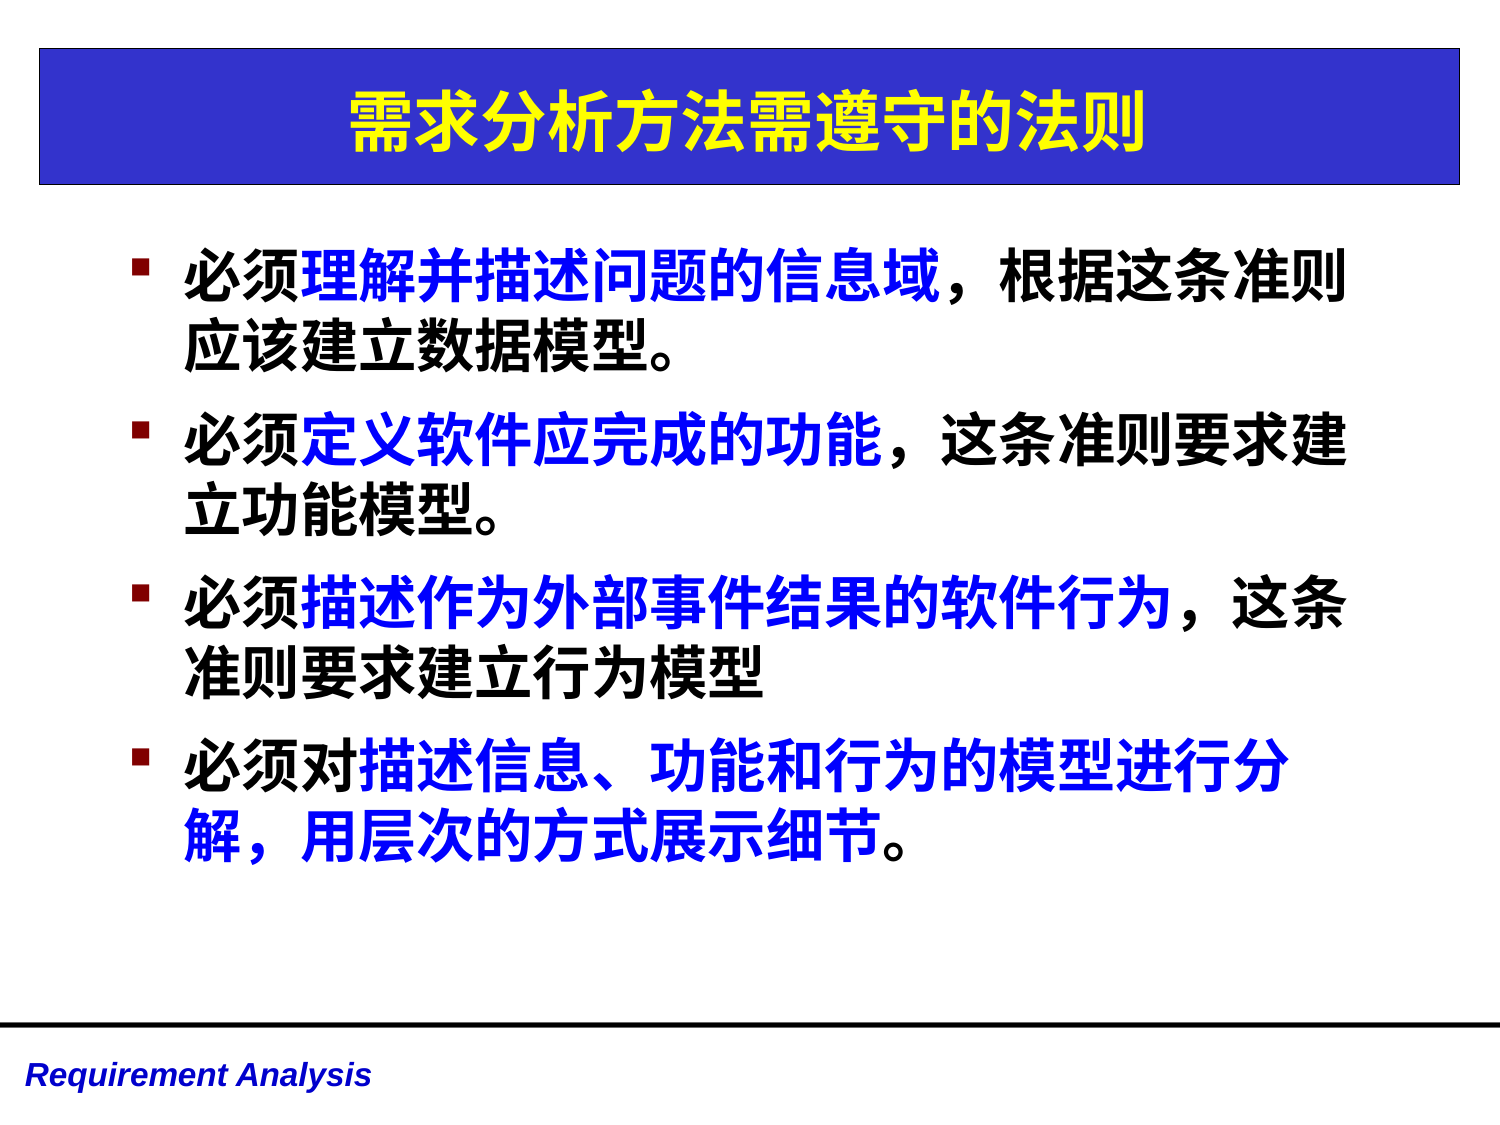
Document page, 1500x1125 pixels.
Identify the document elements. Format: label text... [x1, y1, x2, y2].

list 必须理解并描述问题的信息域，根据这条准则应该建立数据模型。 必须定义软件应完成的功能，这条准则要求建立功能模型。 必须描述作为外部事件结果的软件行为，这条准则要求建立行为模型 必须对描述信息、功能和行为的模型进行分解，用层次的方式展示细节。 [111, 231, 1412, 941]
title 需求分析方法需遵守的法则 [38, 54, 1457, 185]
